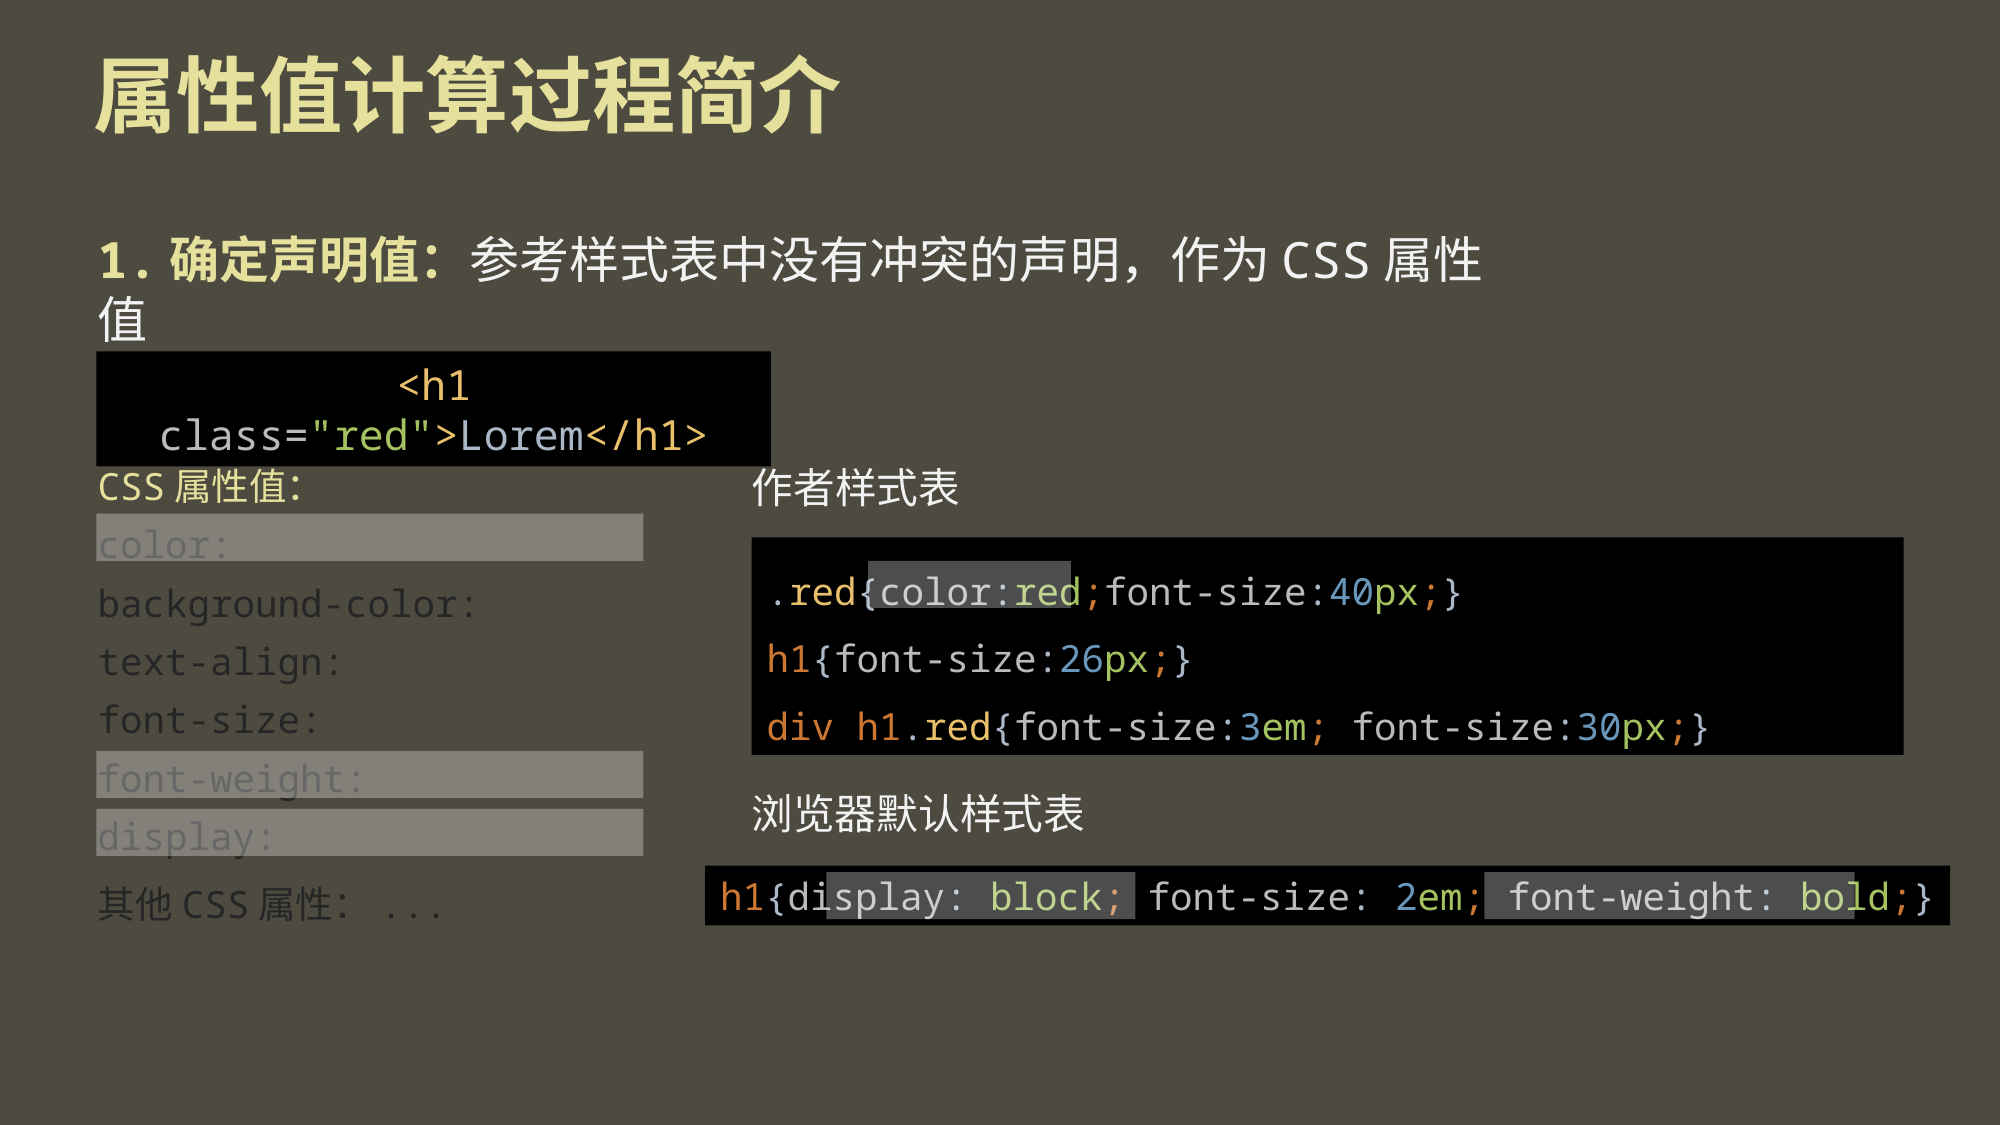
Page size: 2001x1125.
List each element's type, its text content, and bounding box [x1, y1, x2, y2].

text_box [736, 454, 1904, 926]
text_box CSS属性值： color: background-color: text-align: font-size: font-weight: display: 其他CSS属性：... [83, 441, 581, 934]
text_box [95, 513, 644, 562]
text_box [95, 808, 644, 857]
text_box [95, 750, 644, 799]
title 属性值计算过程简介 [78, 38, 2000, 162]
text_box <h1 class="red">Lorem</h1> [96, 357, 771, 467]
text_box 1.确定声明值：参考样式表中没有冲突的声明，作为CSS属性值 [82, 221, 1510, 357]
